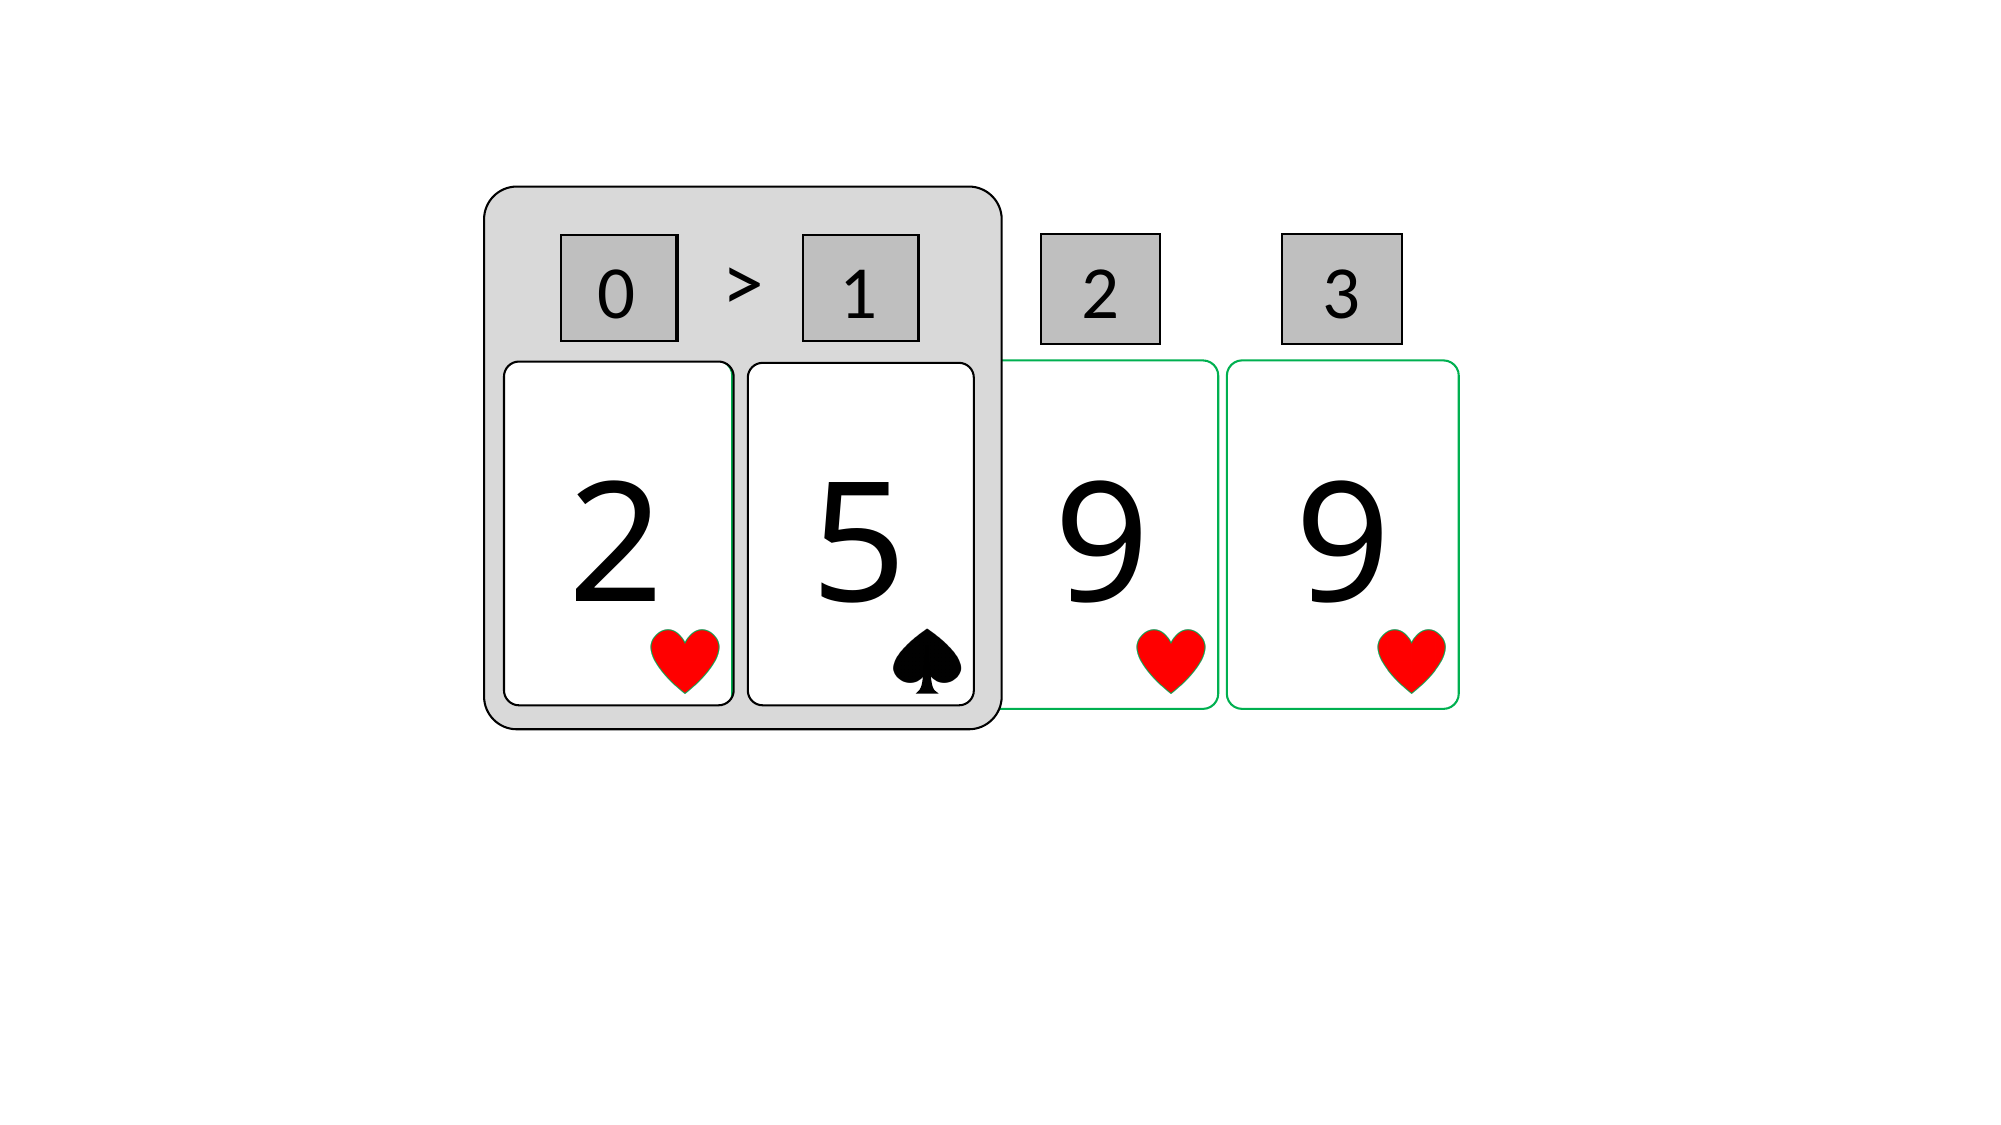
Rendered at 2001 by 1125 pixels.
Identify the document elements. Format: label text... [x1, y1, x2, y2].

text_box 2 [1040, 233, 1161, 345]
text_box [986, 360, 1219, 709]
text_box 0 [562, 236, 677, 340]
text_box 1 [804, 236, 918, 340]
text_box 3 [1281, 233, 1403, 345]
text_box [742, 360, 975, 709]
text_box > [483, 185, 1003, 731]
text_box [1226, 360, 1459, 709]
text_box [500, 360, 733, 709]
